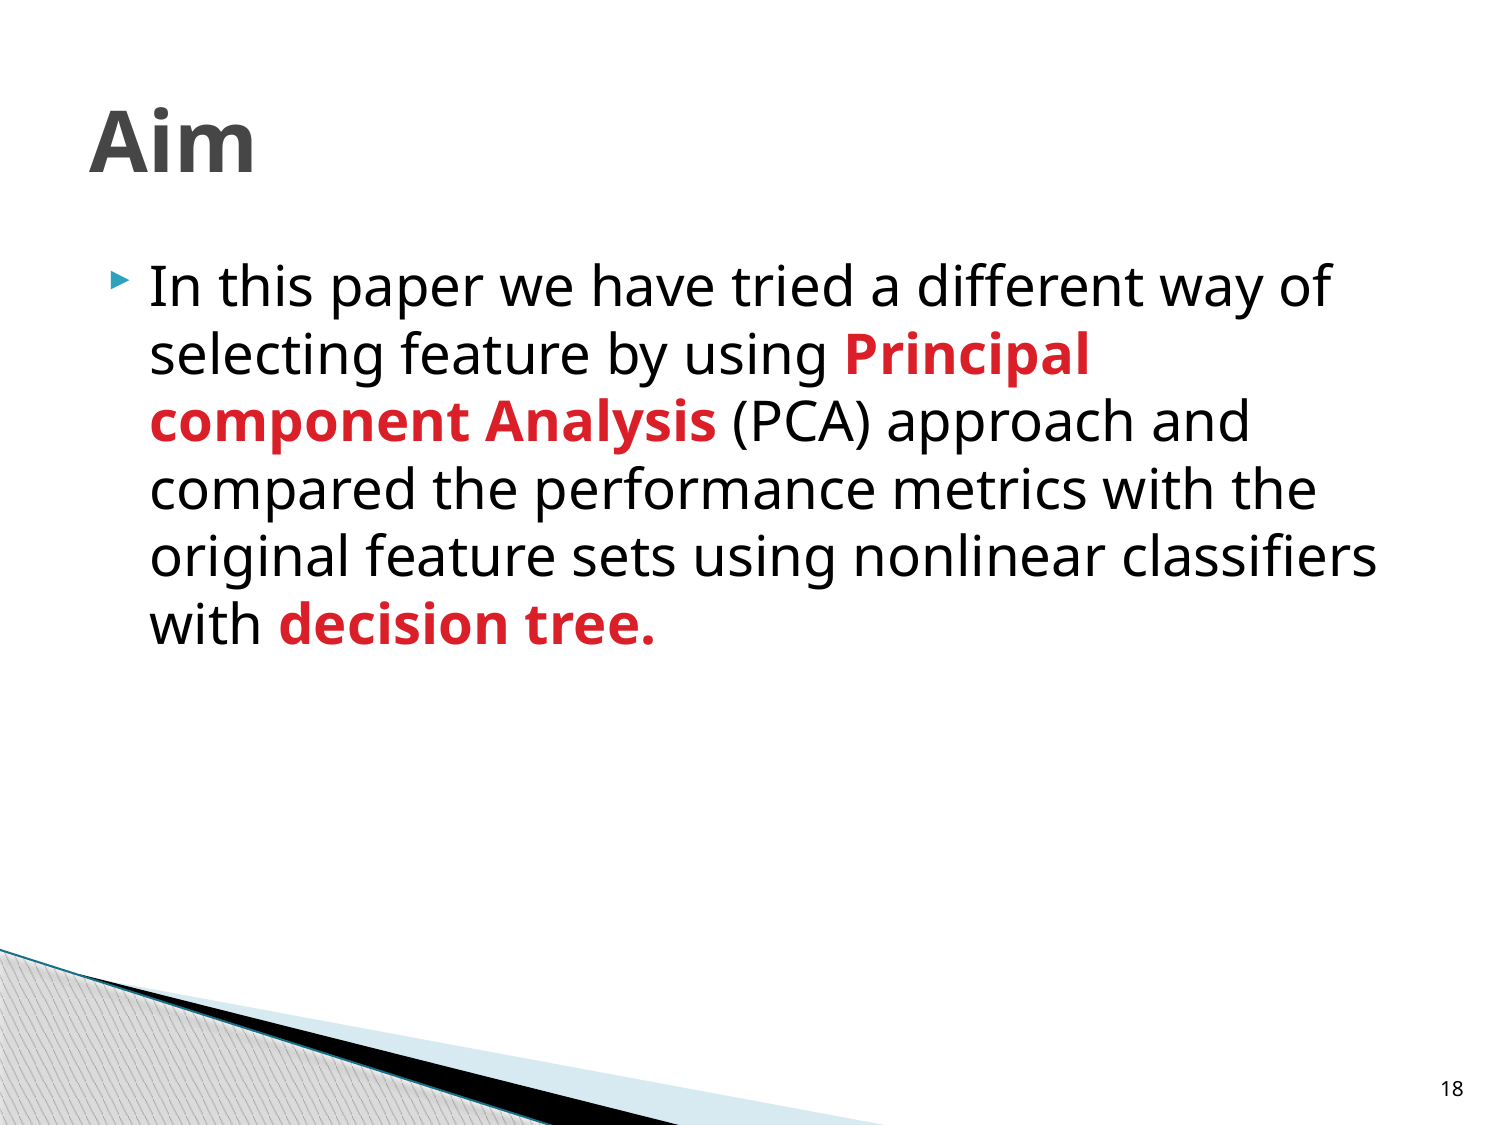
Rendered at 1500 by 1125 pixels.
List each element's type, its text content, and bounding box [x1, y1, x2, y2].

slide_number 18 [1418, 1051, 1479, 1112]
list In this paper we have tried a different way of selecting feature by using Principal component Analysis (PCA) approach and compared the performance metrics with the original feature sets using nonlinear classifiers with decision tree. [75, 243, 1425, 986]
title Aim [75, 45, 1425, 233]
